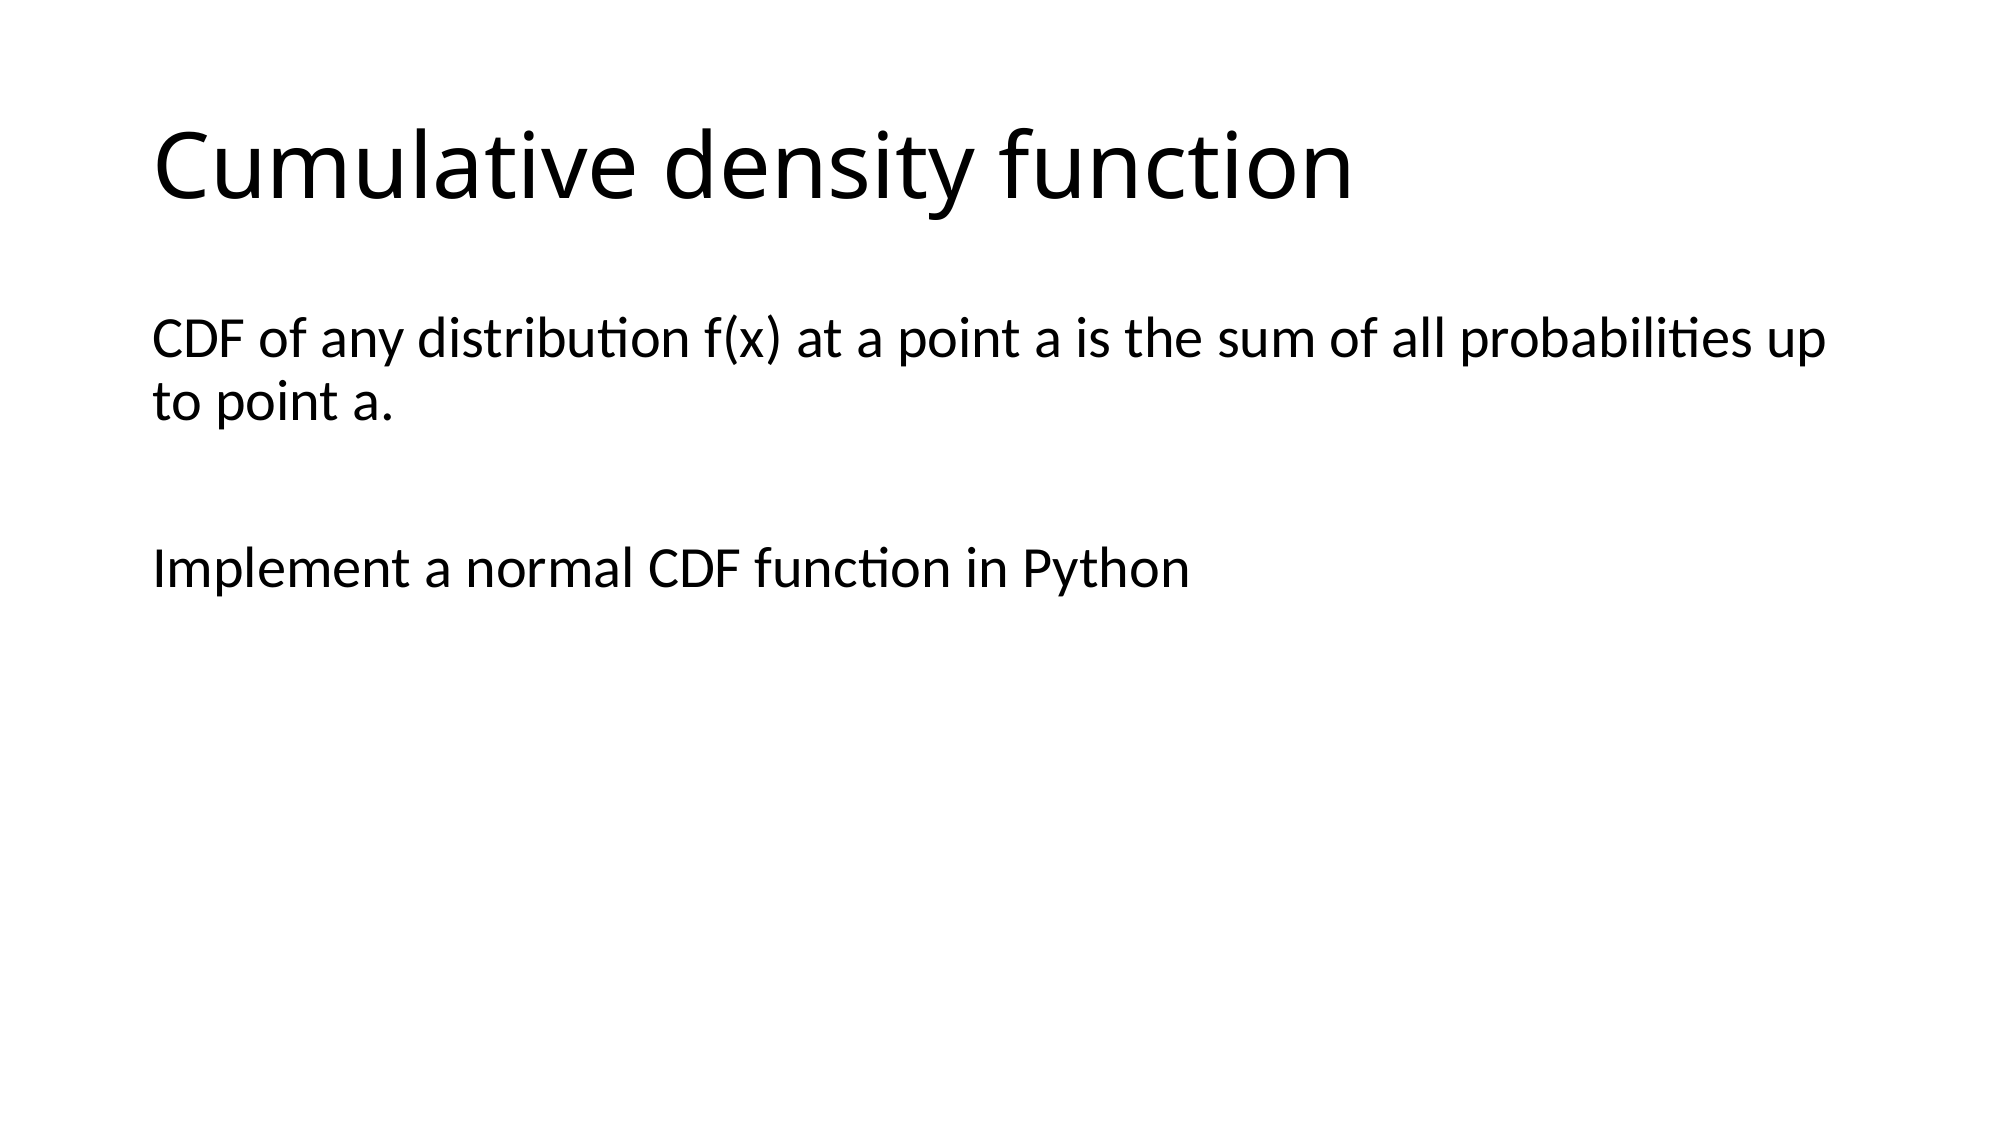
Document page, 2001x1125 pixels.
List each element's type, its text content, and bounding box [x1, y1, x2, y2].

text_box Cumulative density function [137, 59, 1863, 278]
text_box CDF of any distribution f(x) at a point a is the sum of all probabilities up to point a. Implement a normal CDF function in Python [137, 299, 1863, 1013]
